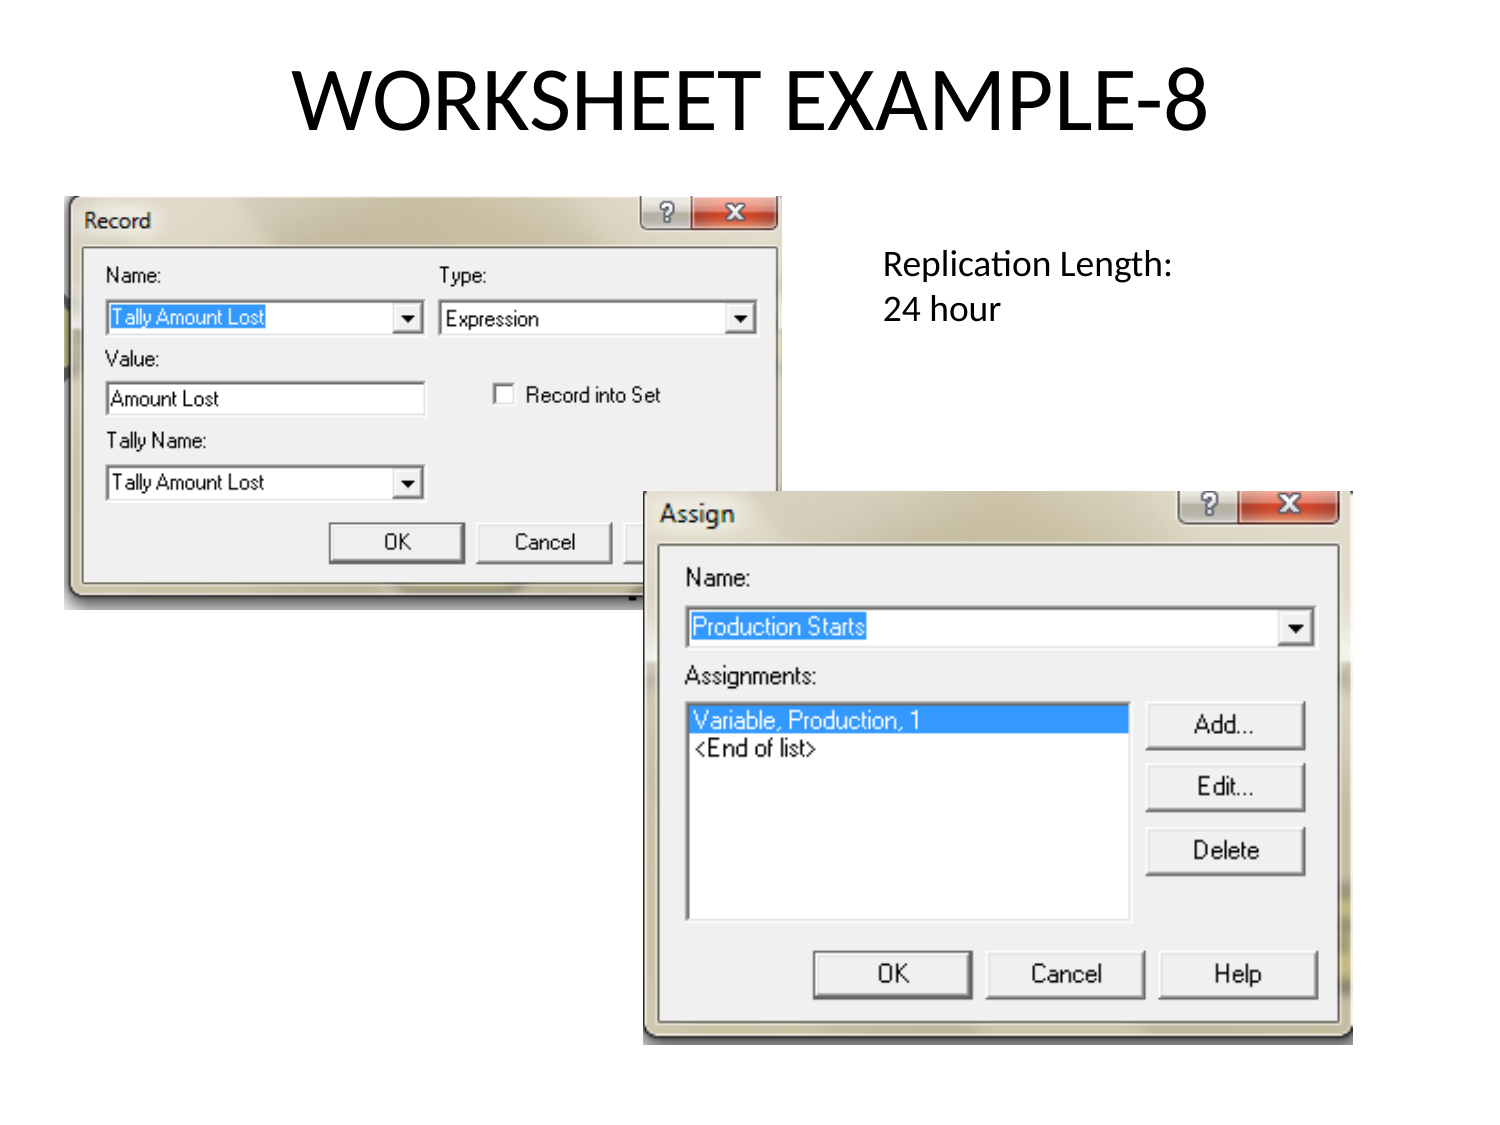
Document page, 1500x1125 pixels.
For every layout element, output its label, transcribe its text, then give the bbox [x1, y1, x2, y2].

picture [64, 196, 1353, 1046]
text_box Replication Length: 24 hour [868, 231, 1223, 337]
title WORKSHEET EXAMPLE-8 [76, 0, 1427, 188]
